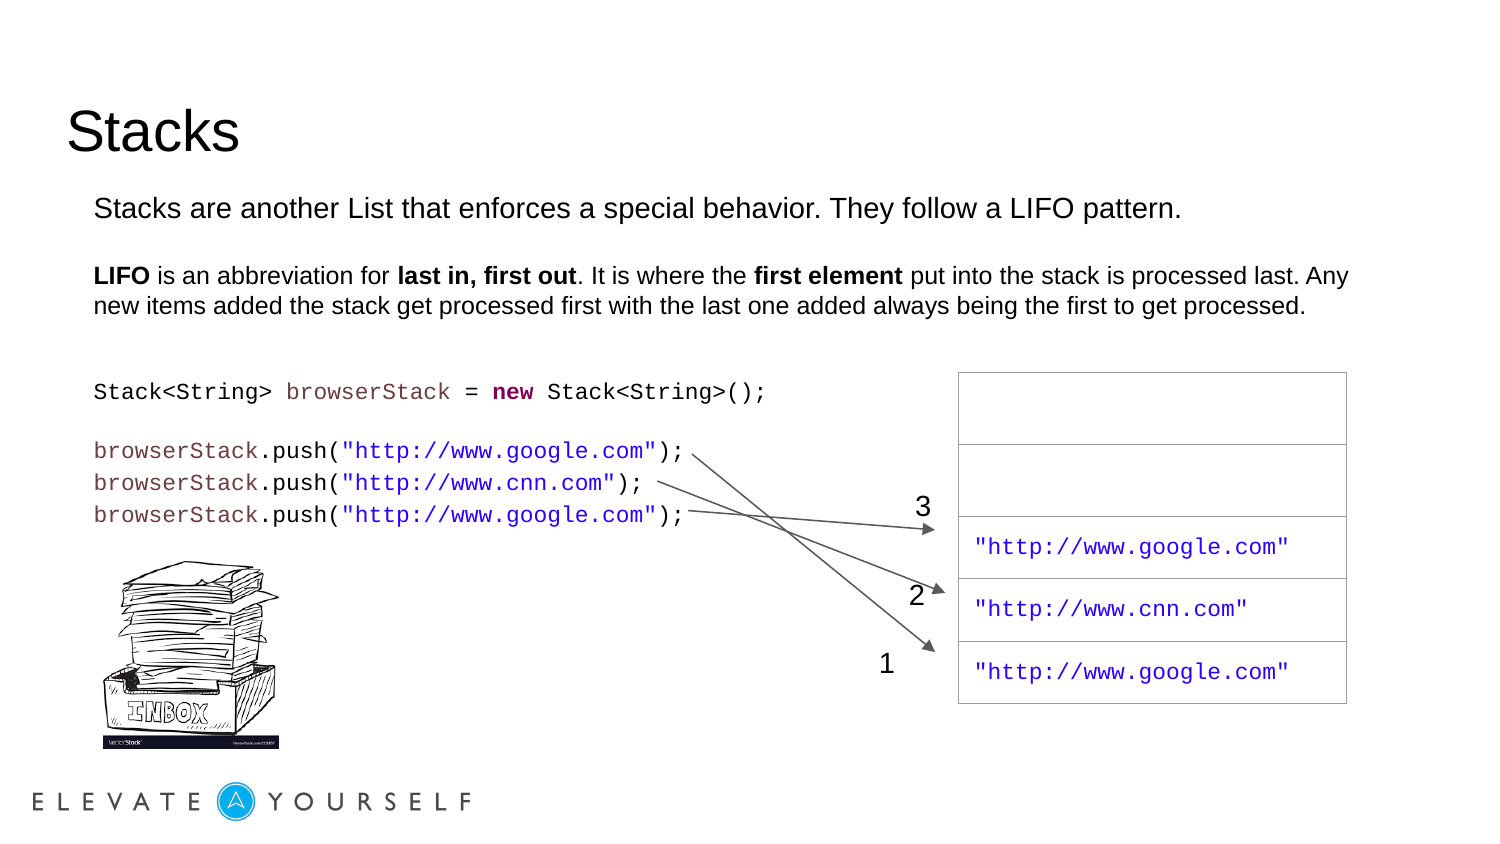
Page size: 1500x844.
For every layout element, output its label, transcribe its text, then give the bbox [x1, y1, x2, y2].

table_cell [959, 445, 1346, 516]
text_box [656, 480, 946, 594]
picture [102, 561, 279, 749]
picture [33, 781, 470, 821]
table_cell "http://www.cnn.com" [959, 579, 1346, 641]
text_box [687, 510, 936, 531]
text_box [691, 602, 936, 653]
title Stacks [51, 78, 1449, 173]
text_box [691, 453, 936, 479]
text_box 1 [866, 661, 894, 668]
table_header [959, 373, 1346, 444]
text_box Stacks are another List that enforces a special behavior. They follow a LIFO pattern. LIFO is an abbreviation for last in, first out. It is where the first element put into the stack is processed last. Any new items added the stack get processed first with the last one added always being the first to get processed. Stack<String> browserStack = new Stack<String>(); browserStack.push("http://www.google.com"); browserStack.push("http://www.cnn.com"); browserStack.push("http://www.google.com"); [78, 174, 1370, 292]
table_cell "http://www.google.com" [959, 517, 1346, 578]
table_cell "http://www.google.com" [959, 642, 1346, 703]
